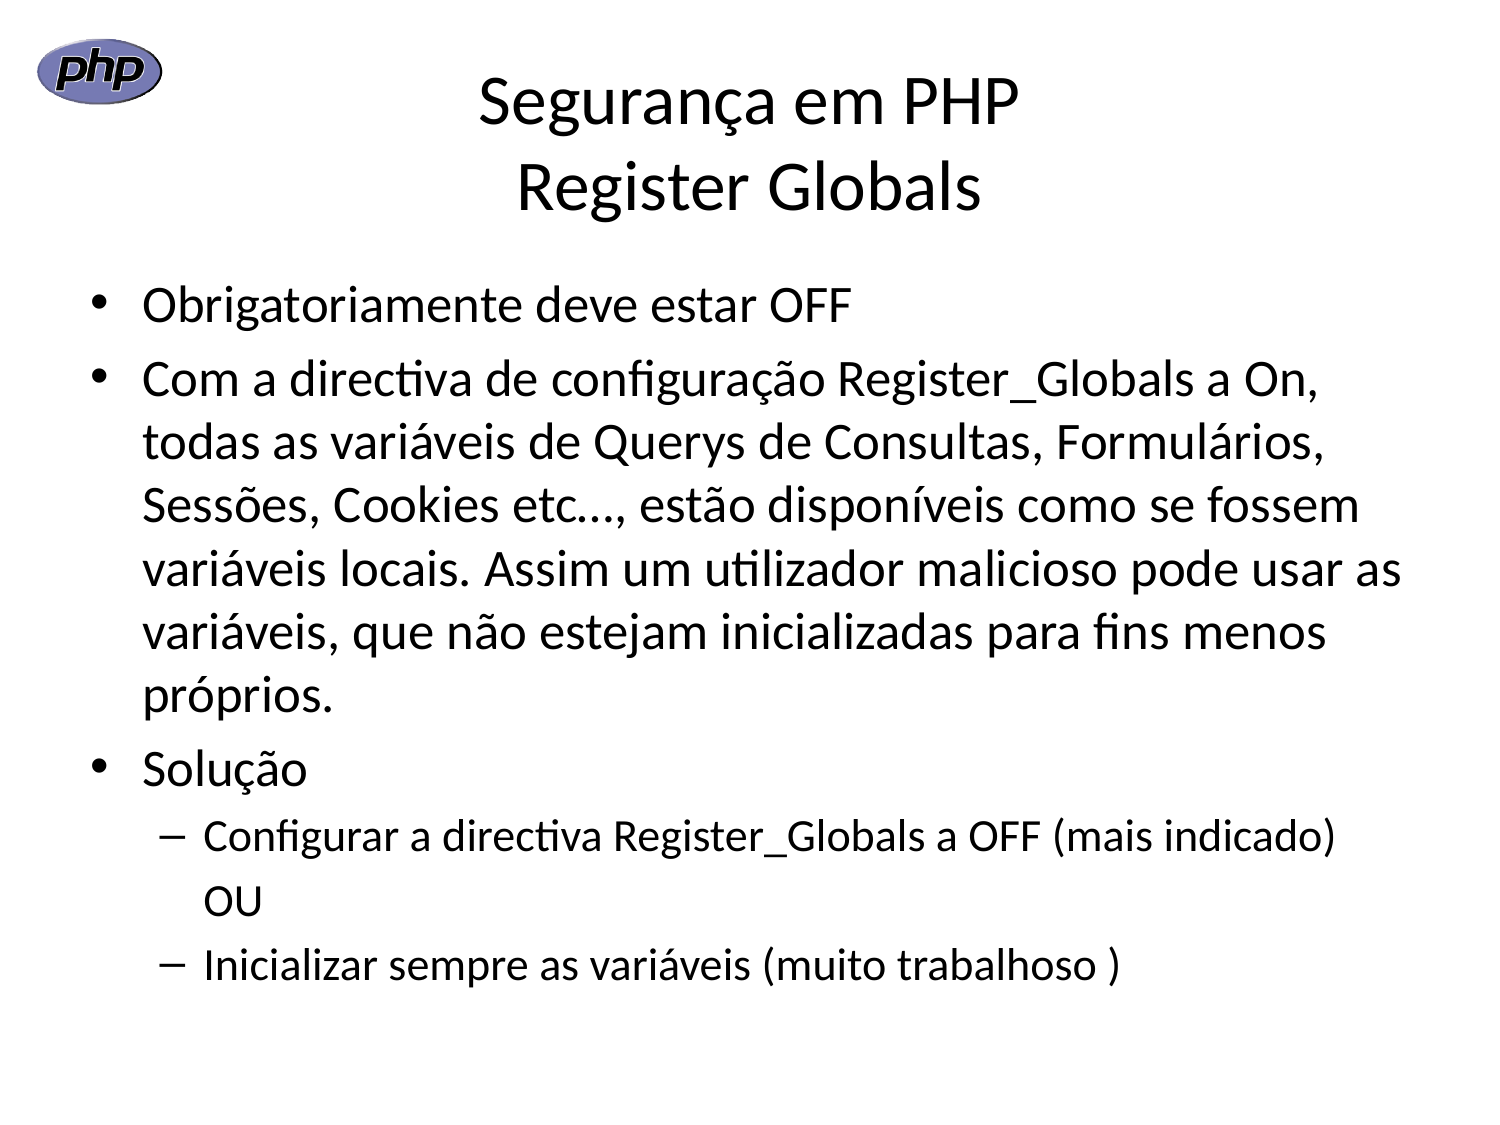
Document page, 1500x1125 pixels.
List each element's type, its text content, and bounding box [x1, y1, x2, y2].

title Segurança em PHP Register Globals [75, 45, 1425, 233]
picture [34, 23, 165, 120]
list Obrigatoriamente deve estar OFF Com a directiva de configuração Register_Globals a On, todas as variáveis de Querys de Consultas, Formulários, Sessões, Cookies etc…, estão disponíveis como se fossem variáveis locais. Assim um utilizador malicioso pode usar as variáveis, que não estejam inicializadas para fins menos próprios. Solução Configurar a directiva Register_Globals a OFF (mais indicado) OU Inicializar sempre as variáveis (muito trabalhoso ) [75, 262, 1425, 1005]
